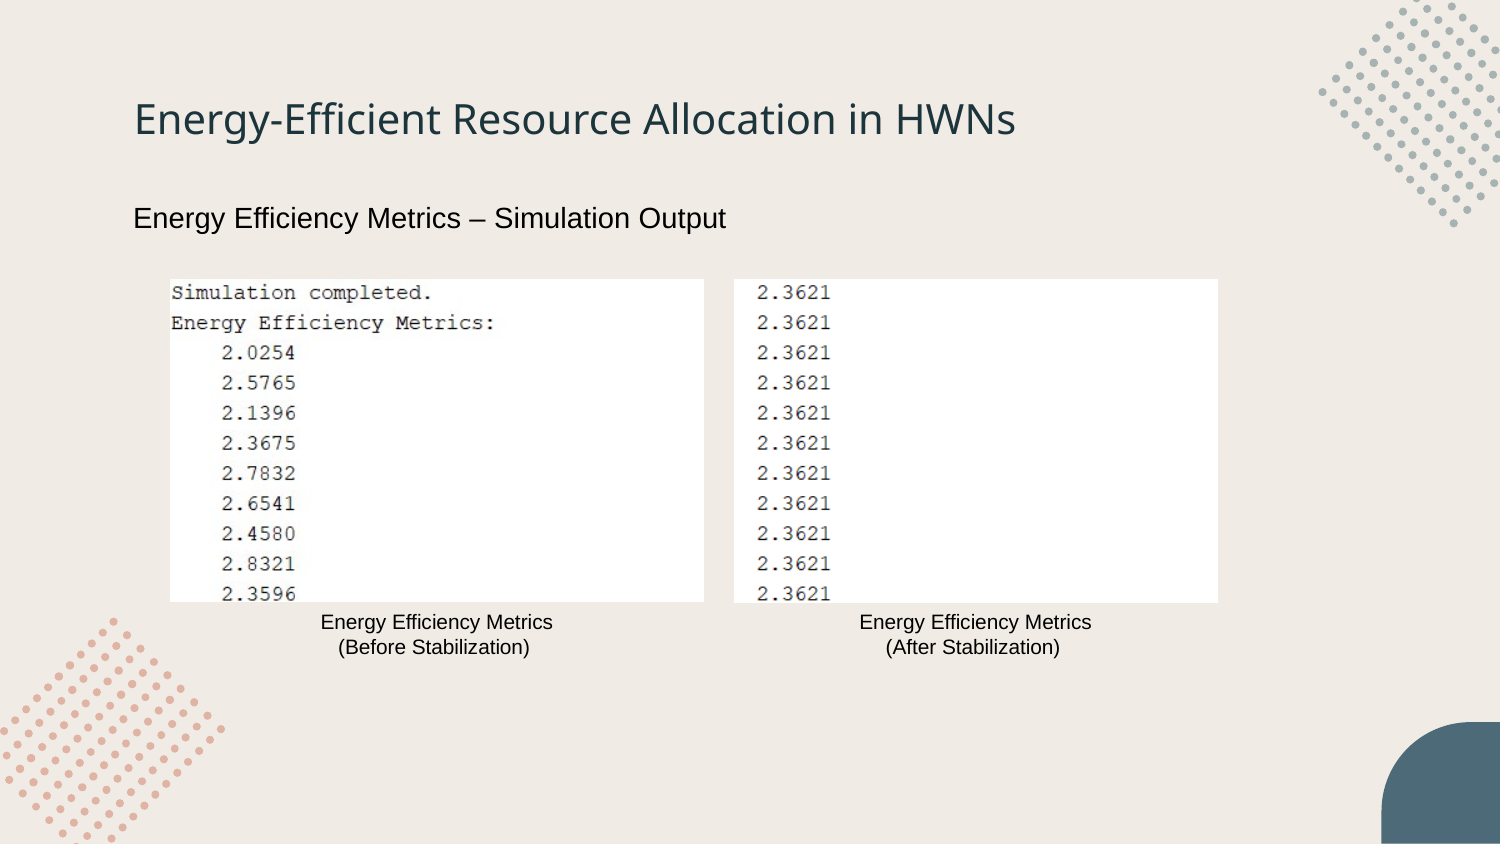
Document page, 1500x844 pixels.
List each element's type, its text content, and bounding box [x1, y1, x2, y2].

title Energy-Efficient Resource Allocation in HWNs [118, 90, 1312, 191]
text_box Energy Efficiency Metrics (After Stabilization) [708, 601, 1243, 667]
text_box Energy Efficiency Metrics (Before Stabilization) [170, 609, 704, 667]
picture [169, 279, 705, 602]
text_box Energy Efficiency Metrics – Simulation Output [118, 191, 1351, 242]
picture [734, 279, 1218, 603]
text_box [1317, 0, 1500, 229]
